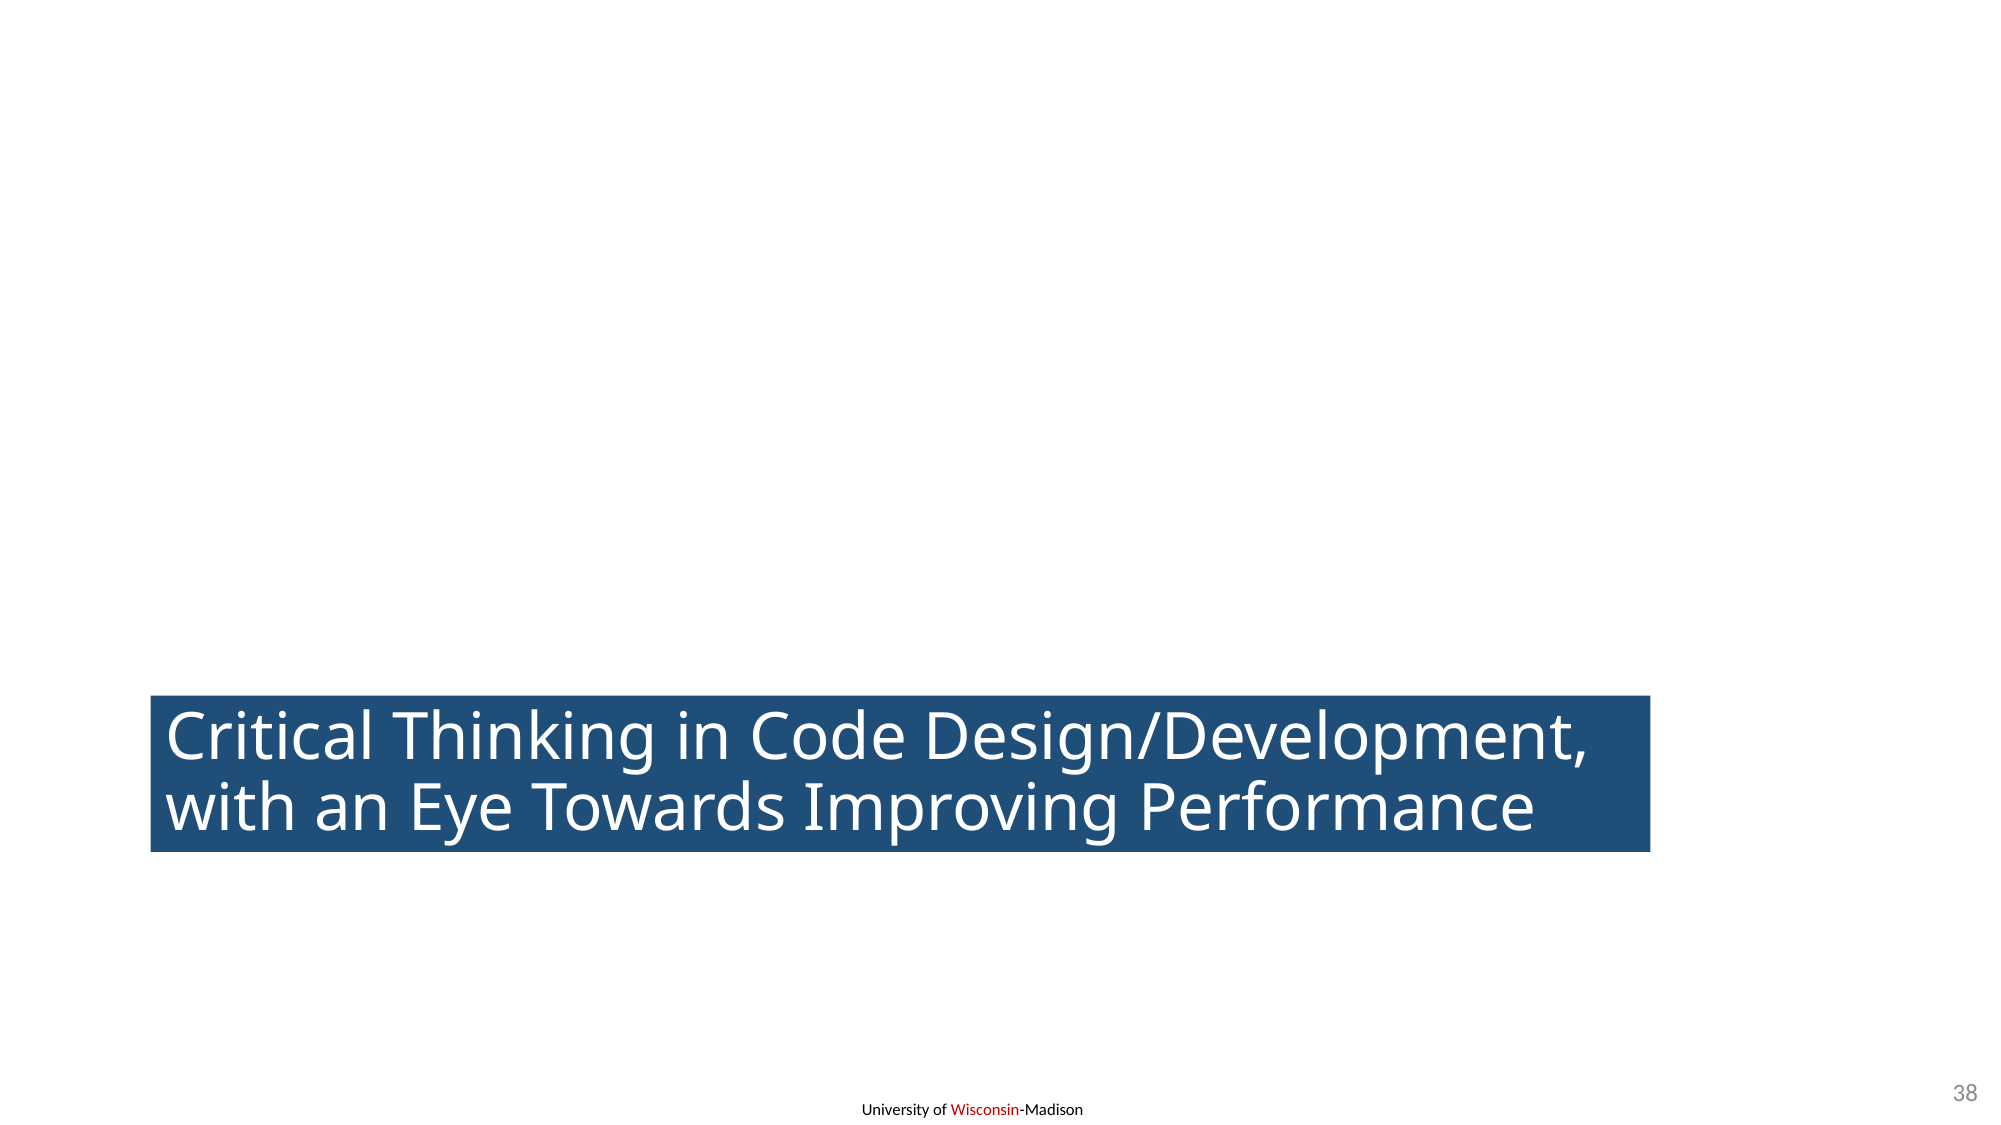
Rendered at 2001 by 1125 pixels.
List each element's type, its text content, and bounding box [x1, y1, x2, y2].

title Critical Thinking in Code Design/Development, with an Eye Towards Improving Performance [150, 695, 1651, 852]
slide_number 38 [1879, 1069, 1994, 1114]
